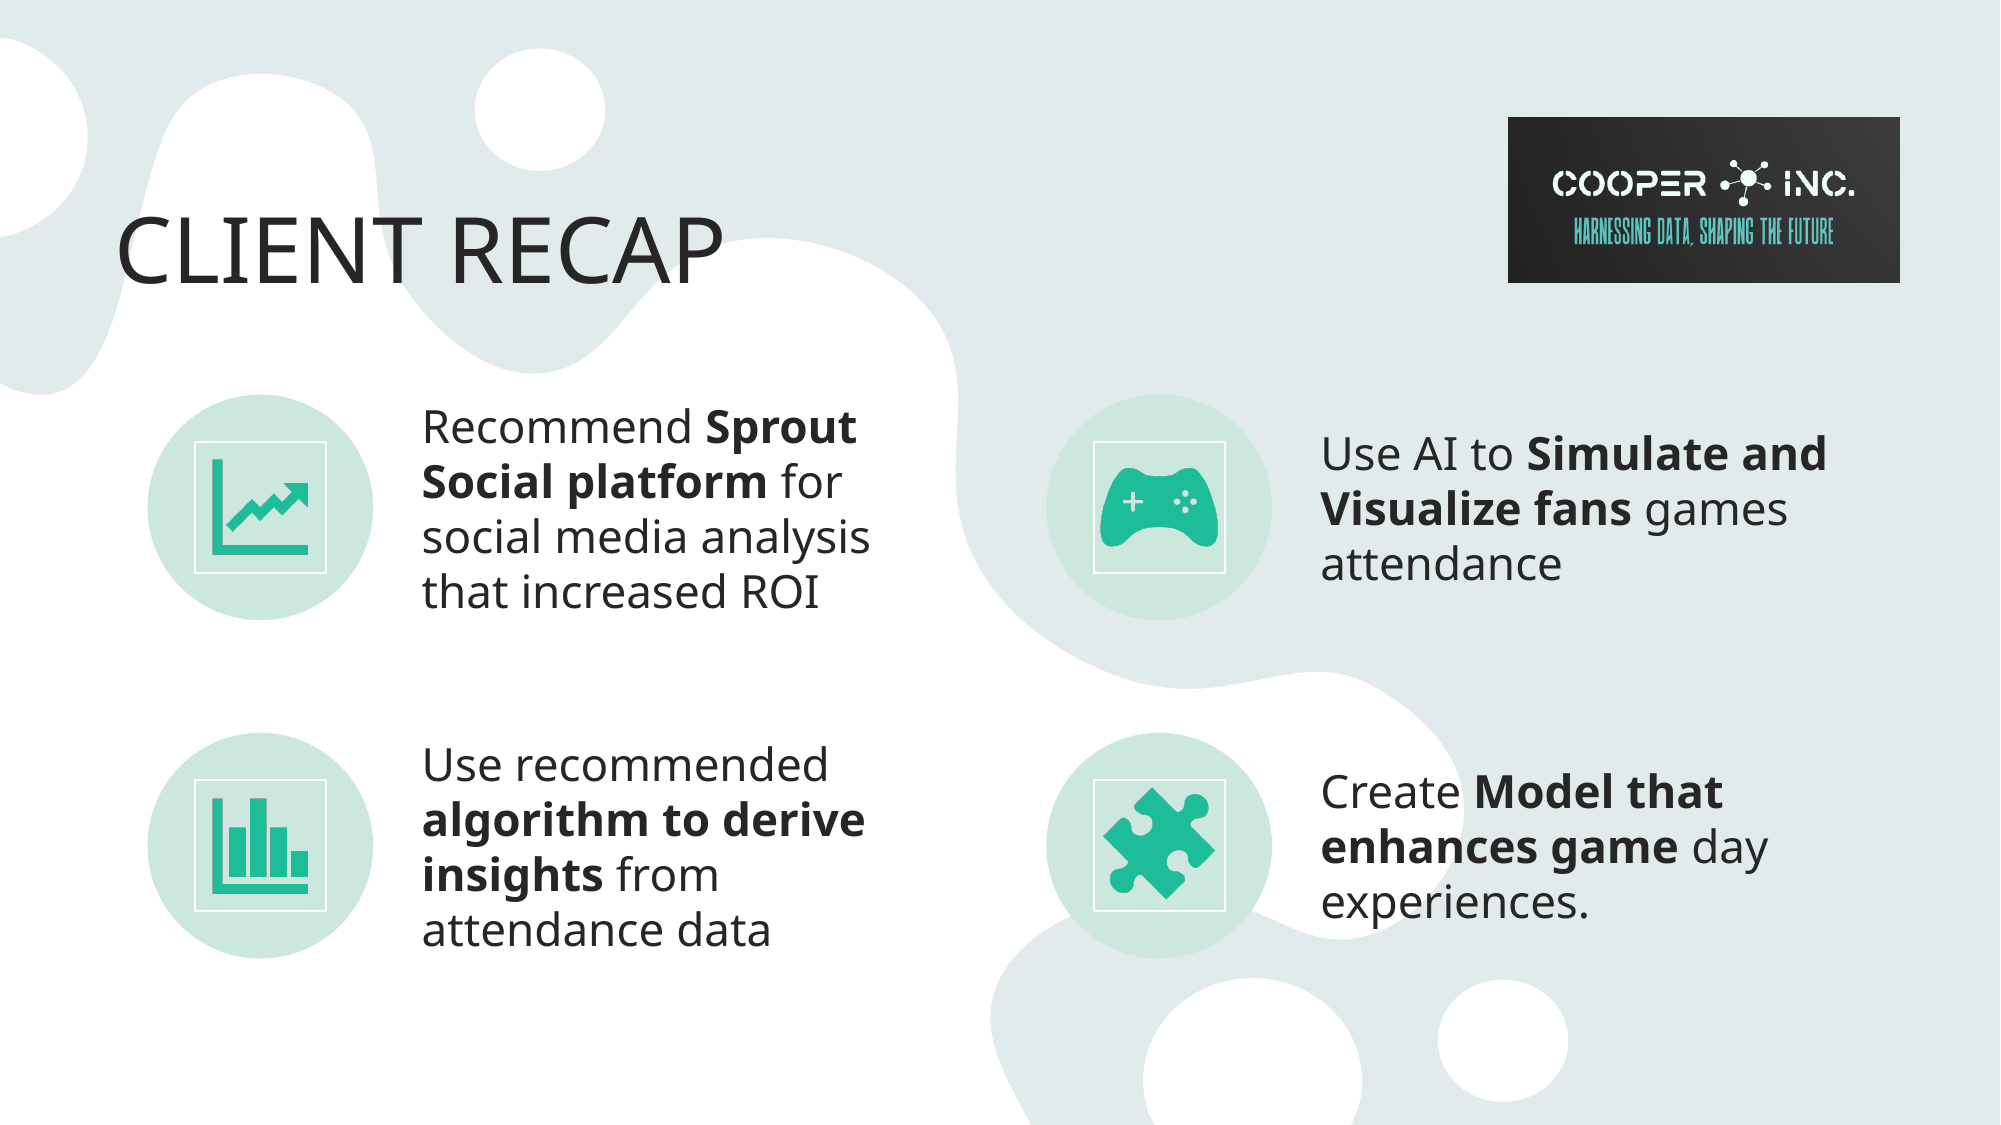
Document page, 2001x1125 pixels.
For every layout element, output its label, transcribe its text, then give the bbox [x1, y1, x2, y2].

title CLIENT RECAP [99, 91, 1900, 309]
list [99, 345, 1900, 1008]
picture [1507, 117, 1900, 283]
